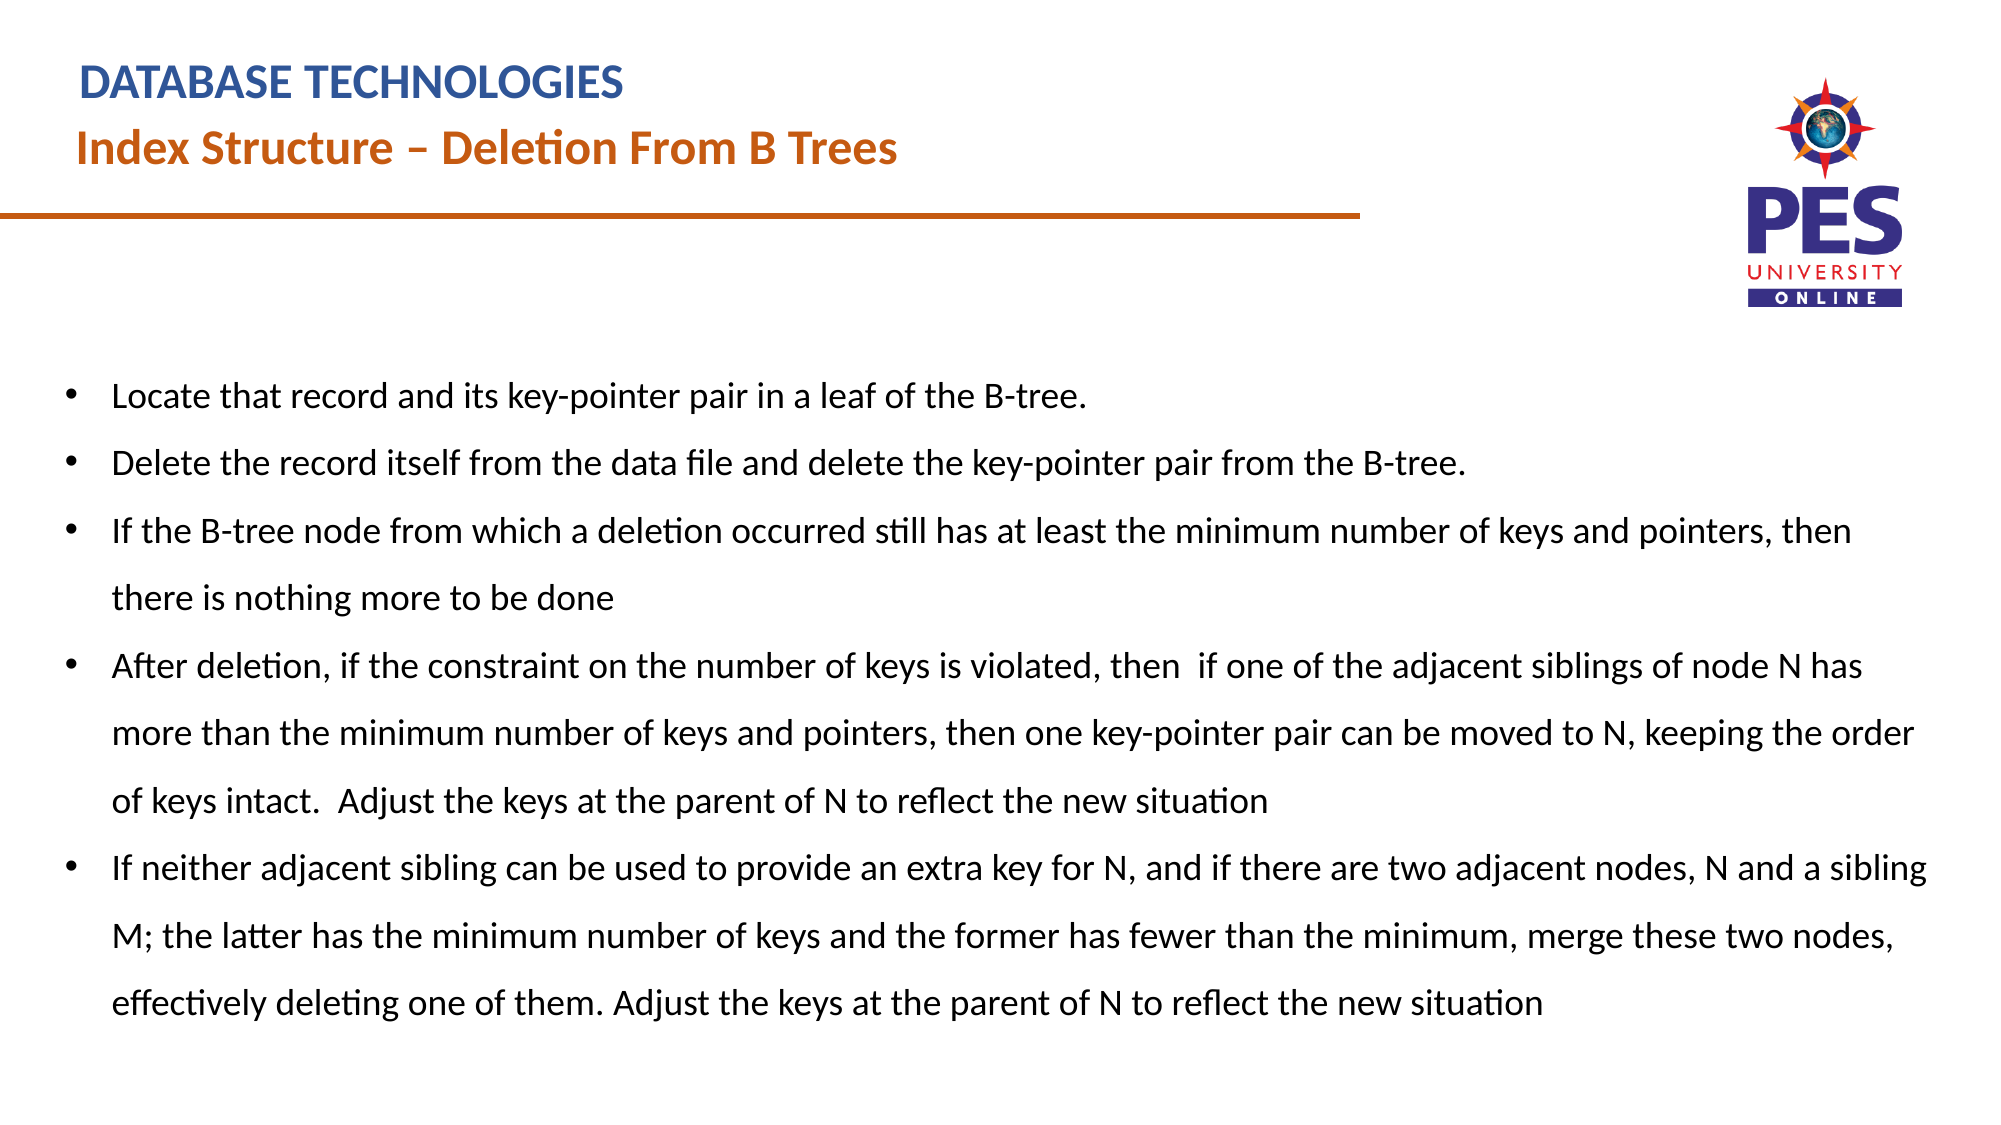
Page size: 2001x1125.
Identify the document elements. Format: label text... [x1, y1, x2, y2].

text_box Locate that record and its key-pointer pair in a leaf of the B-tree. Delete the record itself from the data ﬁle and delete the key-pointer pair from the B-tree. If the B-tree node from which a deletion occurred still has at least the minimum number of keys and pointers, then there is nothing more to be done After deletion, if the constraint on the number of keys is violated, then if one of the adjacent siblings of node N has more than the minimum number of keys and pointers, then one key-pointer pair can be moved to N, keeping the order of keys intact. Adjust the keys at the parent of N to reﬂect the new situation If neither adjacent sibling can be used to provide an extra key for N, and if there are two adjacent nodes, N and a sibling M; the latter has the minimum number of keys and the former has fewer than the minimum, merge these two nodes, eﬀectively deleting one of them. Adjust the keys at the parent of N to reﬂect the new situation [49, 340, 1946, 1031]
text_box DATABASE TECHNOLOGIES [64, 41, 1295, 117]
picture [1748, 76, 1902, 307]
text_box Index Structure – Deletion From B Trees [60, 106, 1374, 182]
